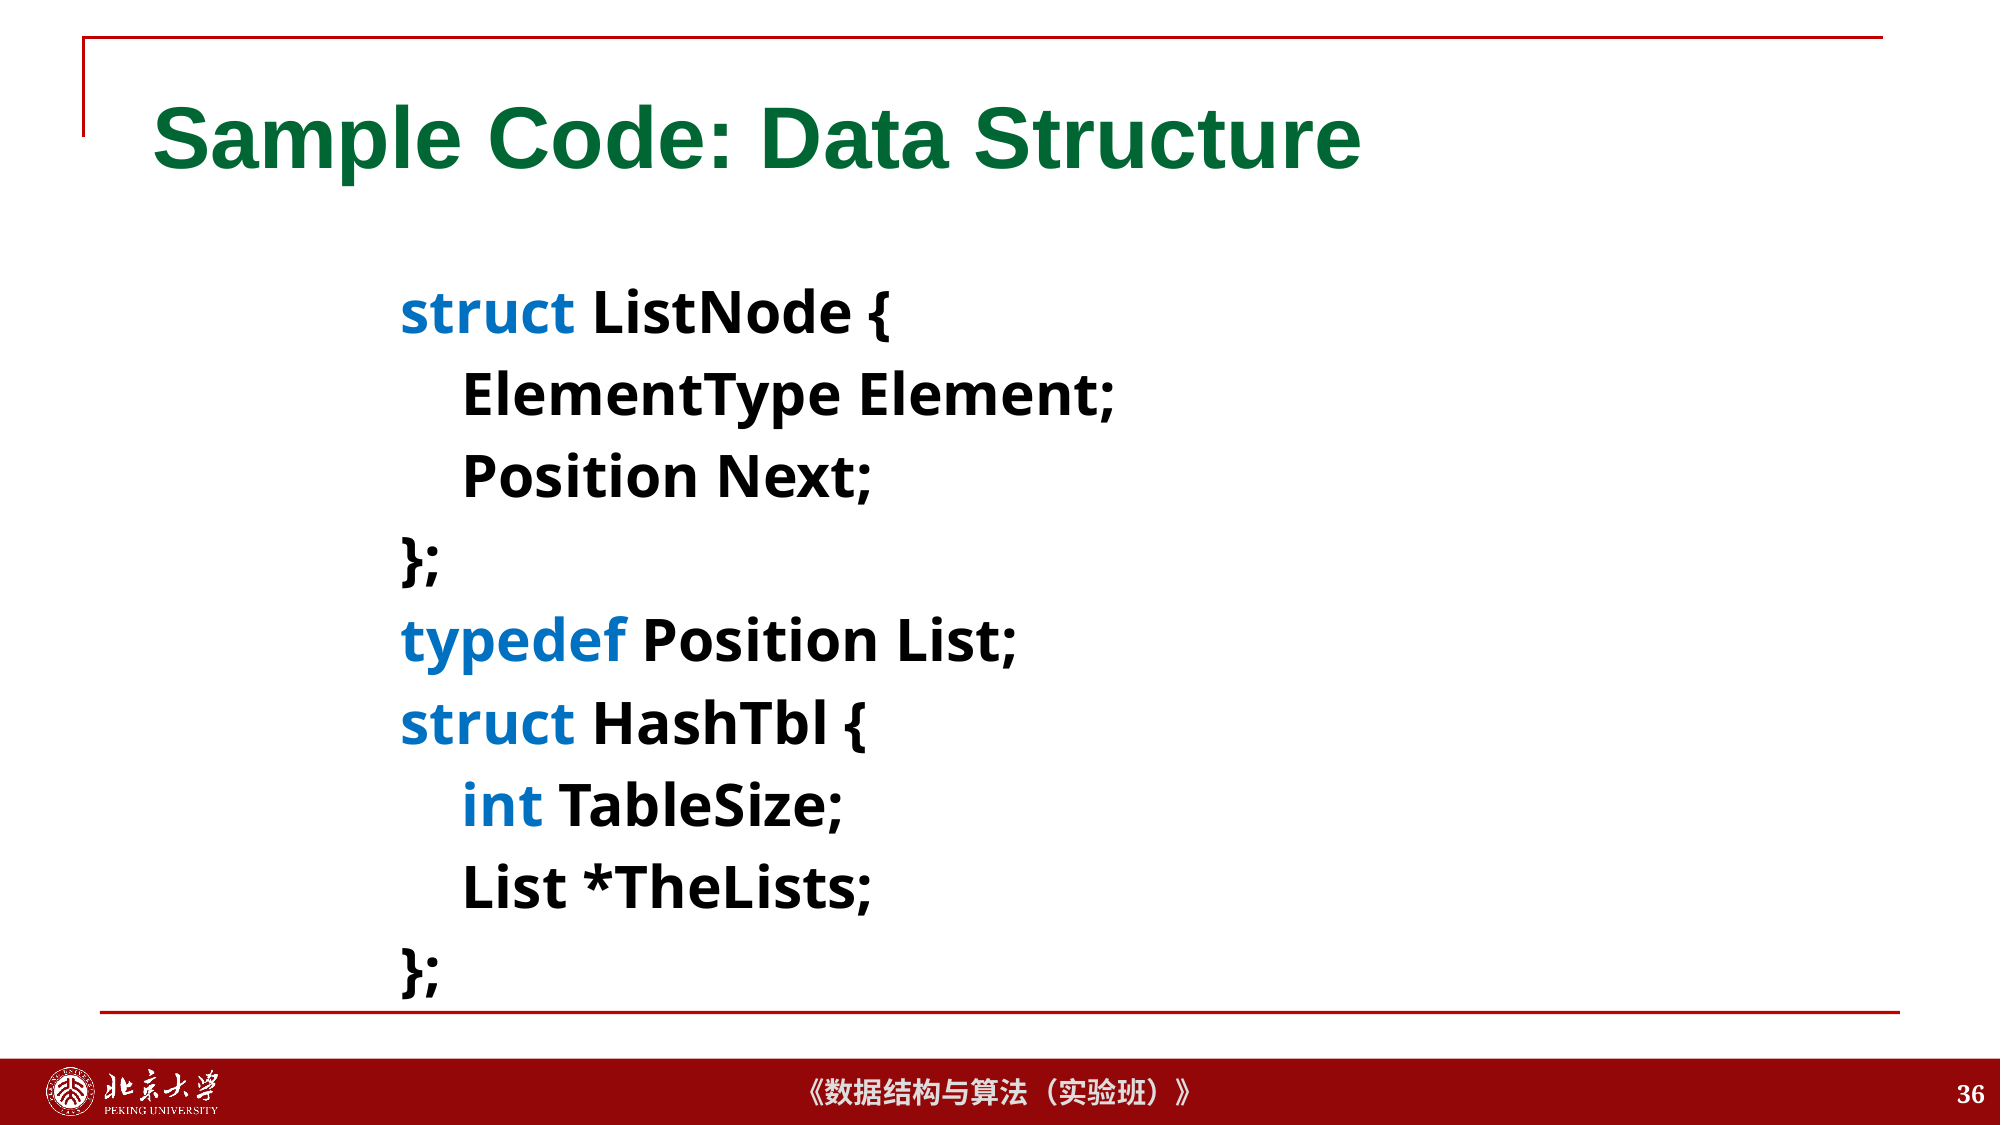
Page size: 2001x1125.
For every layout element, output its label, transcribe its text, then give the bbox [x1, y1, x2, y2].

slide_number 36 [1550, 1065, 2000, 1125]
picture [46, 1067, 218, 1116]
title Sample Code: Data Structure [137, 59, 1863, 209]
list struct ListNode { ElementType Element; Position Next; }; typedef Position List; struct HashTbl { int TableSize; List *TheLists; }; [385, 267, 1903, 1011]
